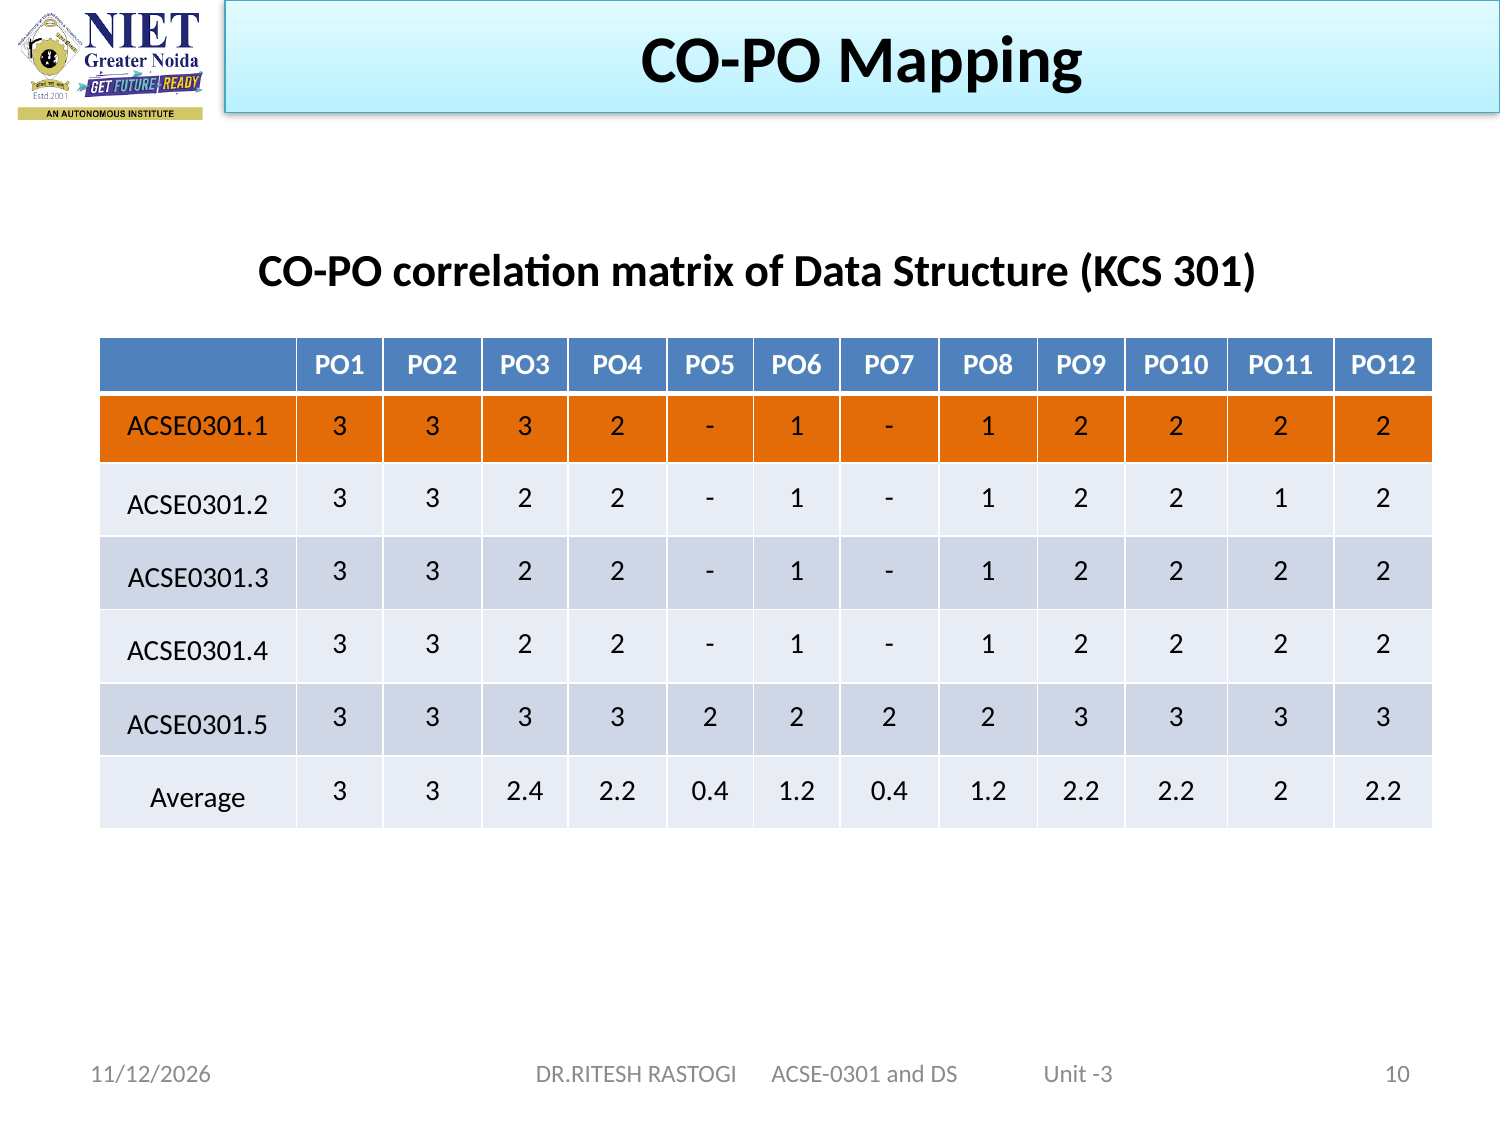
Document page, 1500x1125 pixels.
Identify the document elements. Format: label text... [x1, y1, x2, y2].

table_cell 3 [297, 684, 382, 755]
table_cell 1 [940, 464, 1037, 535]
table_cell 2 [1228, 610, 1333, 682]
table_cell 3 [1335, 684, 1432, 755]
table_cell - [841, 464, 938, 535]
table_cell 2.2 [1126, 757, 1227, 828]
table_header PO12 [1335, 338, 1432, 391]
table_cell 3 [384, 610, 481, 682]
table_cell ACSE0301.2 [100, 464, 296, 535]
table_header PO5 [668, 338, 753, 391]
table_cell ACSE0301.1 [100, 396, 296, 462]
table_cell 0.4 [841, 757, 938, 828]
table_cell 1 [940, 537, 1037, 609]
table_cell 2 [1126, 537, 1227, 609]
table_cell 3 [1228, 684, 1333, 755]
table_cell 2 [1126, 464, 1227, 535]
table_cell 2 [1228, 396, 1333, 462]
table_cell 2 [1335, 610, 1432, 682]
table_cell - [668, 537, 753, 609]
table_cell 3 [569, 684, 666, 755]
table_header PO10 [1126, 338, 1227, 391]
slide_number 10 [1074, 1042, 1425, 1103]
table_cell 3 [384, 464, 481, 535]
table_header PO9 [1038, 338, 1124, 391]
table_cell 2 [483, 464, 567, 535]
table_cell 2 [1038, 464, 1124, 535]
table_cell 3 [1126, 684, 1227, 755]
table_cell 3 [483, 684, 567, 755]
table_cell 2 [1038, 537, 1124, 609]
table_cell 2 [569, 537, 666, 609]
table_cell 1.2 [940, 757, 1037, 828]
table_cell 2 [668, 684, 753, 755]
table_cell 2 [483, 537, 567, 609]
table_cell 1 [940, 610, 1037, 682]
text_box CO-PO correlation matrix of Data Structure (KCS 301) [82, 233, 1433, 304]
table_cell - [841, 537, 938, 609]
table_header PO6 [754, 338, 839, 391]
table_cell 3 [384, 757, 481, 828]
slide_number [75, 1042, 412, 1103]
table_header PO7 [841, 338, 938, 391]
table_cell ACSE0301.5 [100, 684, 296, 755]
table_cell 2 [569, 610, 666, 682]
table_cell 2 [754, 684, 839, 755]
table_cell 2 [1038, 396, 1124, 462]
table_header PO4 [569, 338, 666, 391]
table_cell 2.2 [1335, 757, 1432, 828]
table_cell 1 [940, 396, 1037, 462]
table_cell 0.4 [668, 757, 753, 828]
table_cell 2 [569, 464, 666, 535]
table_cell 1 [754, 464, 839, 535]
table_cell - [668, 396, 753, 462]
footer DR.RITESH RASTOGI ACSE-0301 and DS Unit -3 [412, 1042, 1074, 1103]
table_header PO3 [483, 338, 567, 391]
table_cell 3 [297, 396, 382, 462]
table_cell 3 [384, 396, 481, 462]
table_header PO2 [384, 338, 481, 391]
table_header PO8 [940, 338, 1037, 391]
table_header [100, 338, 296, 391]
table_cell 2 [940, 684, 1037, 755]
table_cell 3 [384, 537, 481, 609]
table_cell 3 [384, 684, 481, 755]
table_cell 2 [569, 396, 666, 462]
table_cell 2 [1335, 396, 1432, 462]
table_cell 1 [754, 610, 839, 682]
table_cell 2 [1228, 537, 1333, 609]
table_cell Average [100, 757, 296, 828]
table_cell 3 [297, 537, 382, 609]
table_cell 2 [1038, 610, 1124, 682]
table_cell 2 [1335, 464, 1432, 535]
table_cell 2 [1126, 396, 1227, 462]
text_box CO-PO Mapping [224, 0, 1500, 113]
table_cell - [841, 610, 938, 682]
table_cell 2.2 [569, 757, 666, 828]
table_cell 2 [483, 610, 567, 682]
table_cell 3 [297, 464, 382, 535]
table_cell 2 [1335, 537, 1432, 609]
table_cell 2 [1126, 610, 1227, 682]
table_cell 3 [1038, 684, 1124, 755]
table_cell 1.2 [754, 757, 839, 828]
table_cell 2.2 [1038, 757, 1124, 828]
table_cell 2 [1228, 757, 1333, 828]
table_cell - [668, 610, 753, 682]
table_cell ACSE0301.4 [100, 610, 296, 682]
table_cell 3 [297, 757, 382, 828]
table_cell 1 [754, 396, 839, 462]
picture [17, 13, 204, 120]
table_cell 3 [483, 396, 567, 462]
table_cell 2.4 [483, 757, 567, 828]
table_header PO11 [1228, 338, 1333, 391]
table_cell 1 [1228, 464, 1333, 535]
table_cell 2 [841, 684, 938, 755]
table_cell 1 [754, 537, 839, 609]
table_header PO1 [297, 338, 382, 391]
table_cell - [841, 396, 938, 462]
table_cell ACSE0301.3 [100, 537, 296, 609]
table_cell 3 [297, 610, 382, 682]
table_cell - [668, 464, 753, 535]
